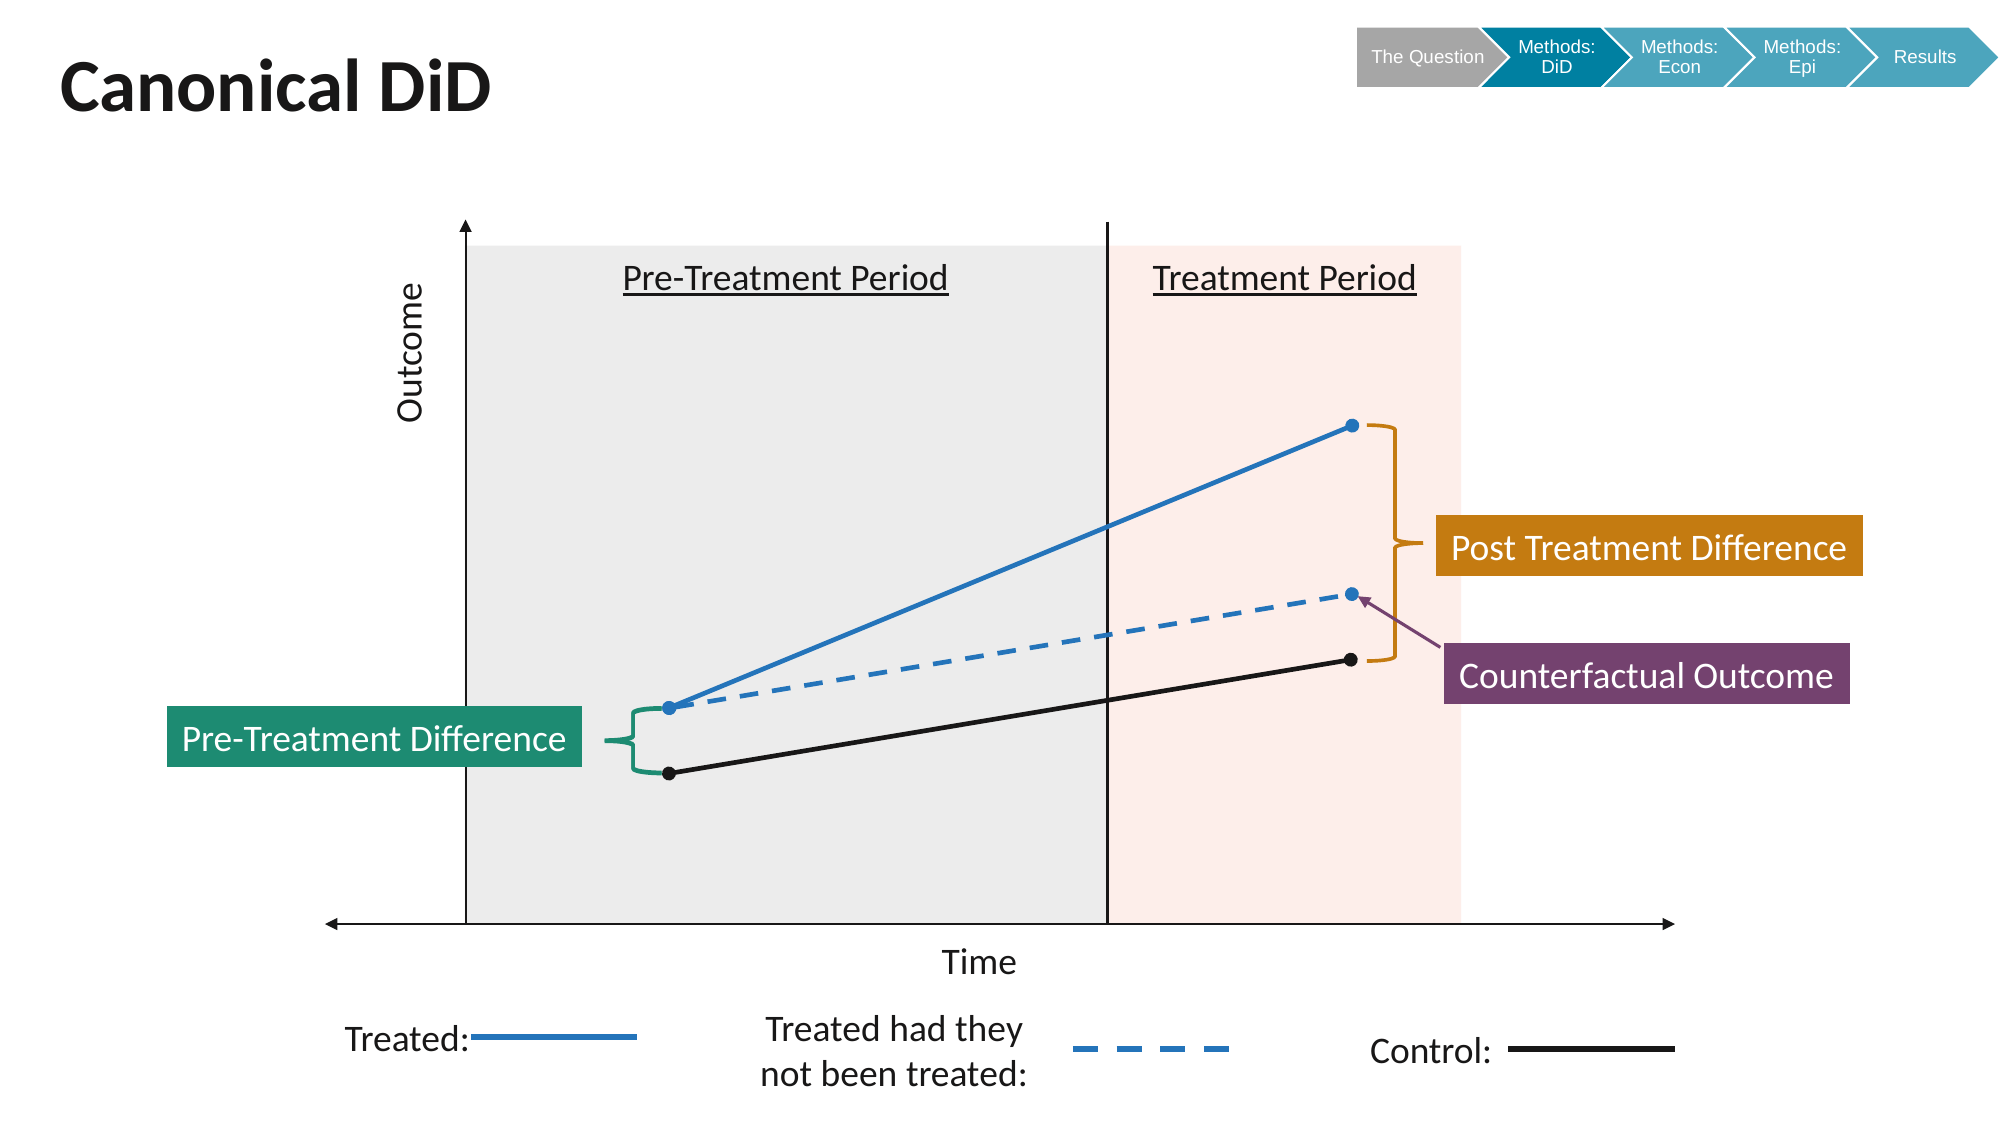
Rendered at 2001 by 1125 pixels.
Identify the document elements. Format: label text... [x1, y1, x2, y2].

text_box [669, 594, 1352, 709]
text_box Time [926, 929, 1033, 990]
text_box Treated had they not been treated: [730, 996, 1058, 1102]
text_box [1355, 0, 2000, 210]
text_box Canonical DiD [45, 39, 1355, 148]
text_box Treated: [329, 1007, 486, 1067]
text_box Counterfactual Outcome [1675, 643, 1850, 704]
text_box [1357, 596, 1441, 648]
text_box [324, 219, 1675, 924]
text_box Pre-Treatment Difference [167, 706, 324, 767]
text_box Control: [1355, 1019, 1508, 1079]
text_box Post Treatment Difference [1675, 515, 1863, 576]
